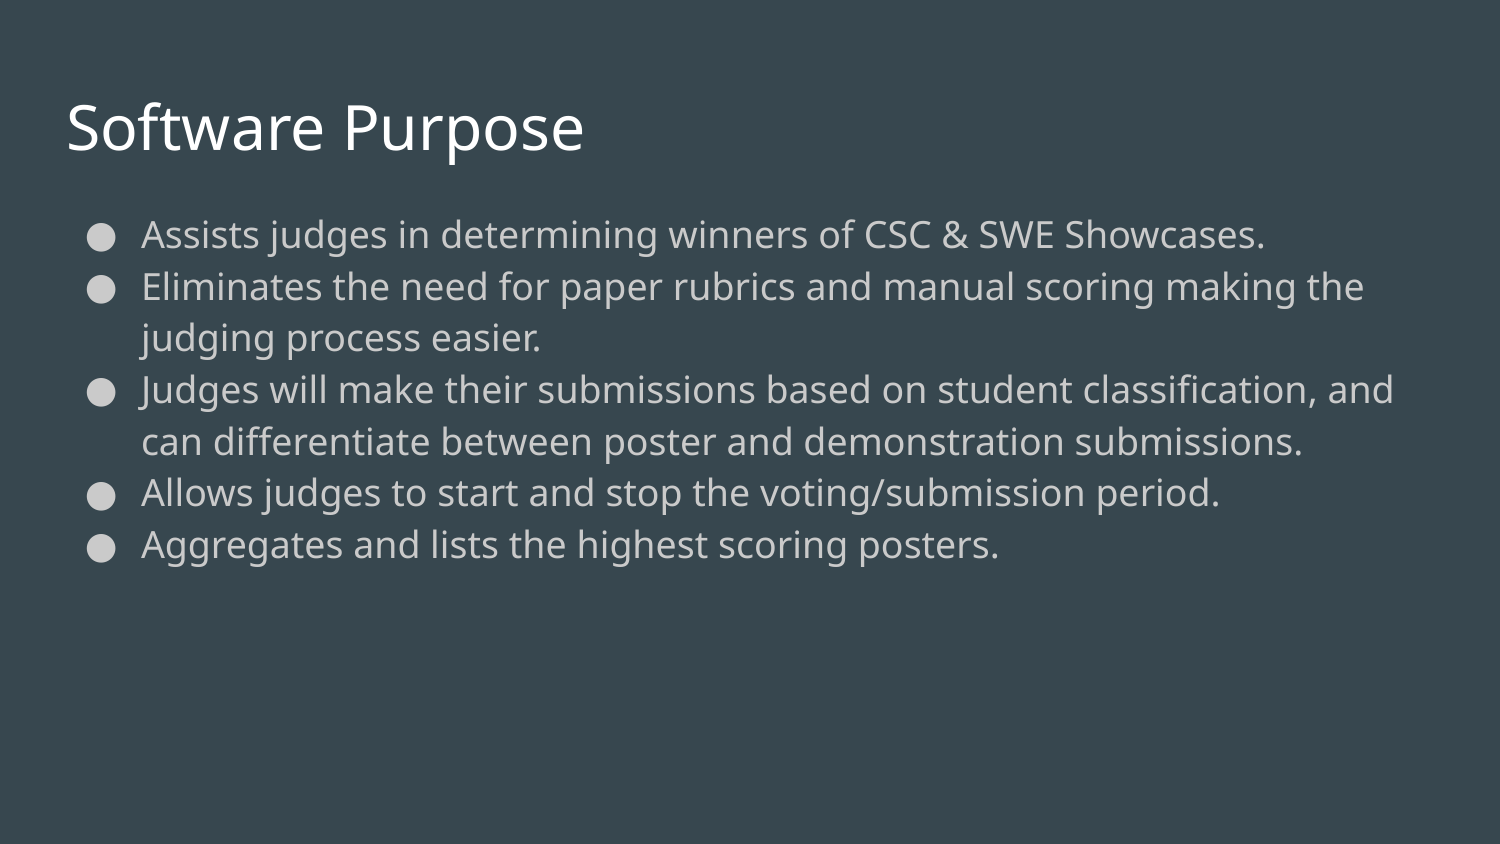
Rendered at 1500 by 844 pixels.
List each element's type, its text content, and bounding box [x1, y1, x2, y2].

title Software Purpose [51, 72, 1449, 167]
list Assists judges in determining winners of CSC & SWE Showcases. Eliminates the need for paper rubrics and manual scoring making the judging process easier. Judges will make their submissions based on student classification, and can differentiate between poster and demonstration submissions. Allows judges to start and stop the voting/submission period. Aggregates and lists the highest scoring posters. [51, 189, 1449, 750]
